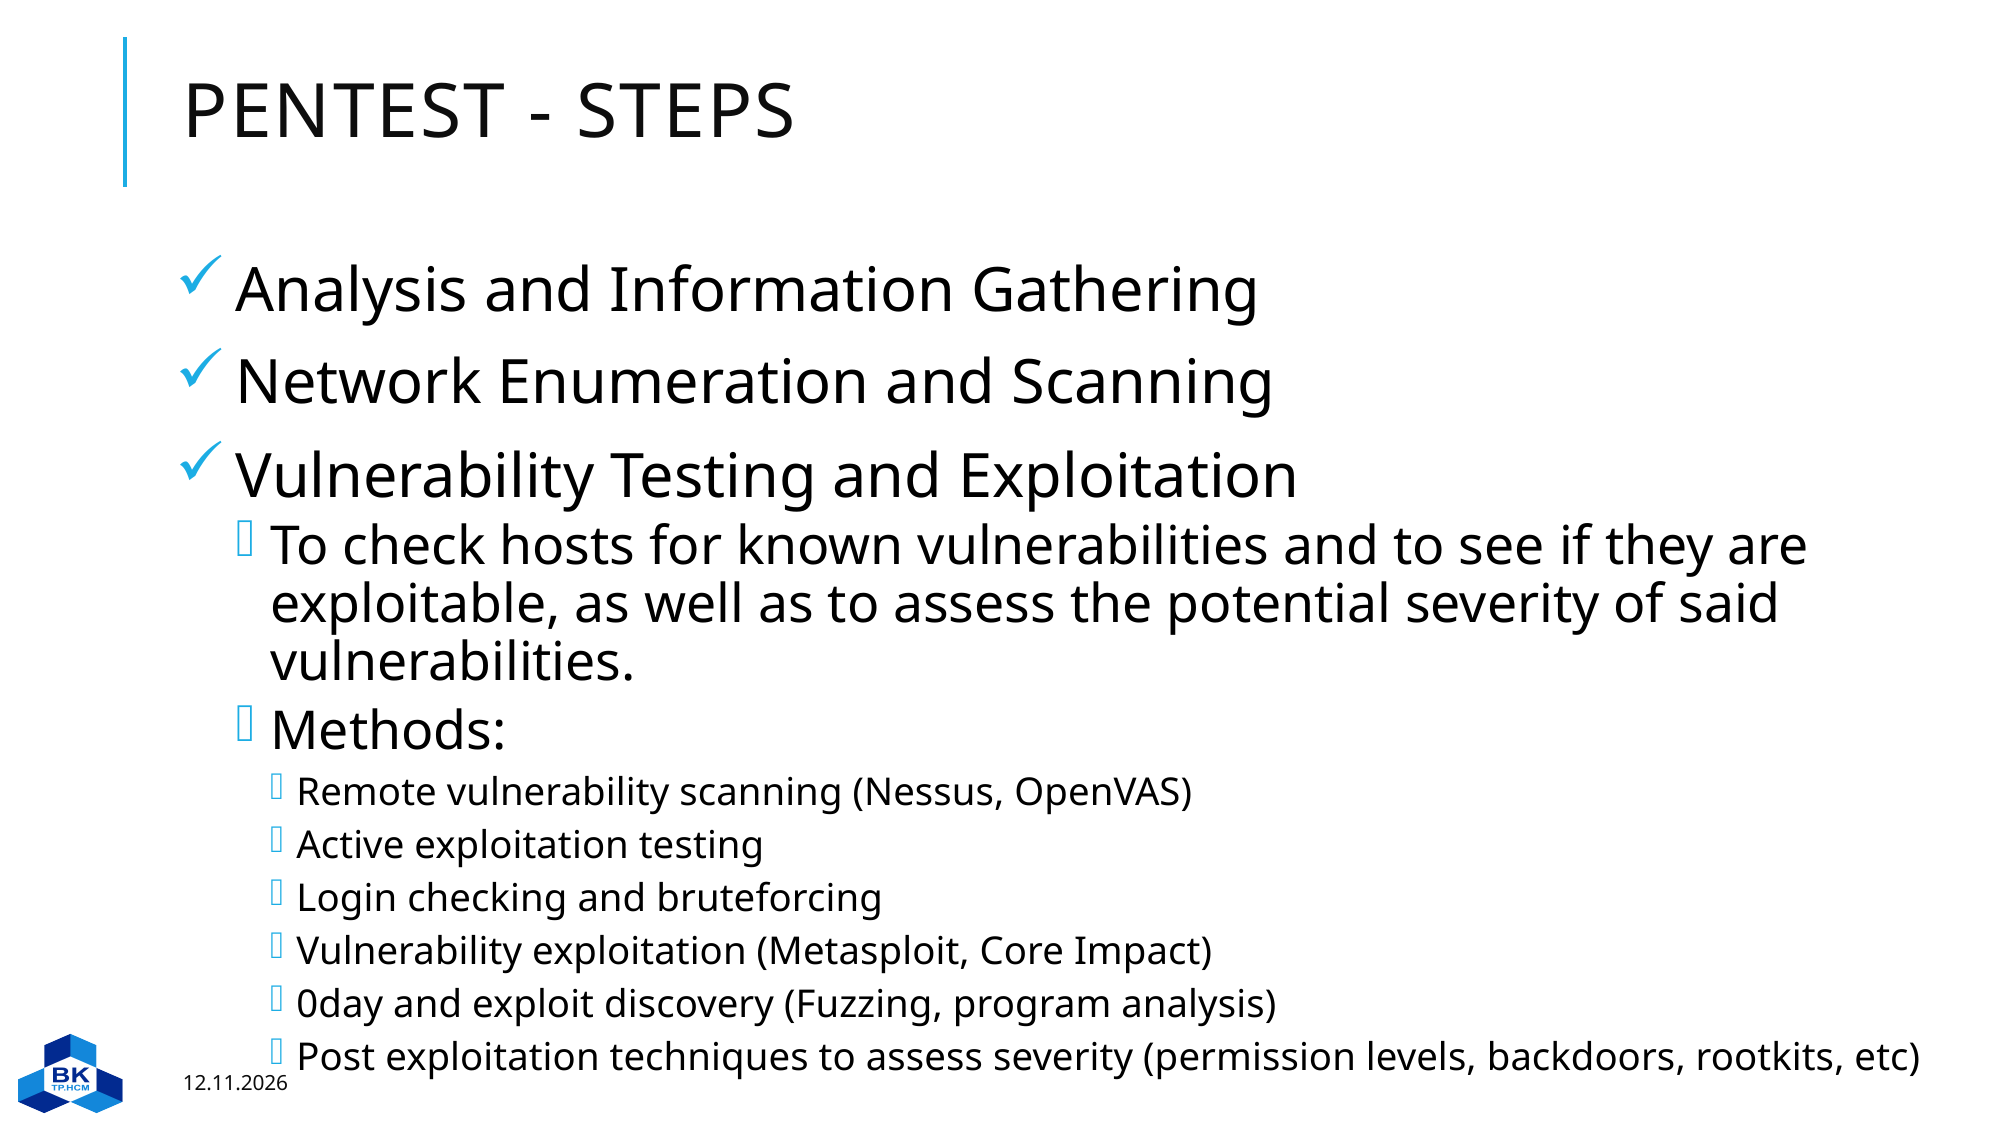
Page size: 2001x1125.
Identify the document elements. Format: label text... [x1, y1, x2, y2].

list Analysis and Information Gathering Network Enumeration and Scanning Vulnerability Testing and Exploitation To check hosts for known vulnerabilities and to see if they are exploitable, as well as to assess the potential severity of said vulnerabilities. Methods: Remote vulnerability scanning (Nessus, OpenVAS) Active exploitation testing Login checking and bruteforcing Vulnerability exploitation (Metasploit, Core Impact) 0day and exploit discovery (Fuzzing, program analysis) Post exploitation techniques to assess severity (permission levels, backdoors, rootkits, etc) [168, 250, 1938, 1125]
title PENTEST - STEPS [168, 15, 1938, 216]
picture [0, 1027, 143, 1125]
footer [794, 1061, 1763, 1107]
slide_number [168, 1061, 522, 1107]
